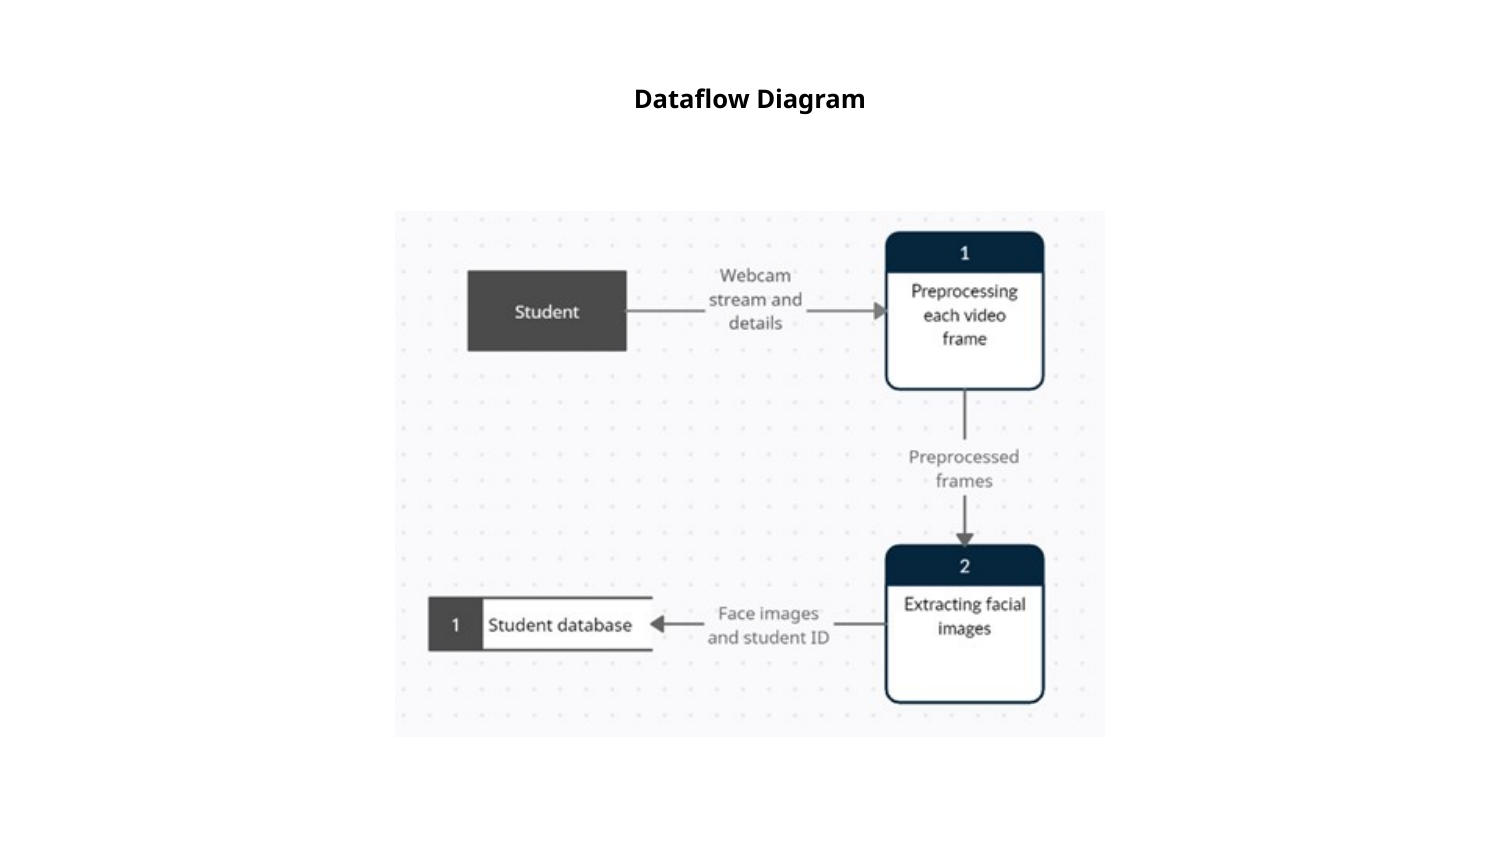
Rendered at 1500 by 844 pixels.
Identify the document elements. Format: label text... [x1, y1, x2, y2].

title Dataflow Diagram [75, 67, 1425, 129]
picture [394, 211, 1105, 737]
